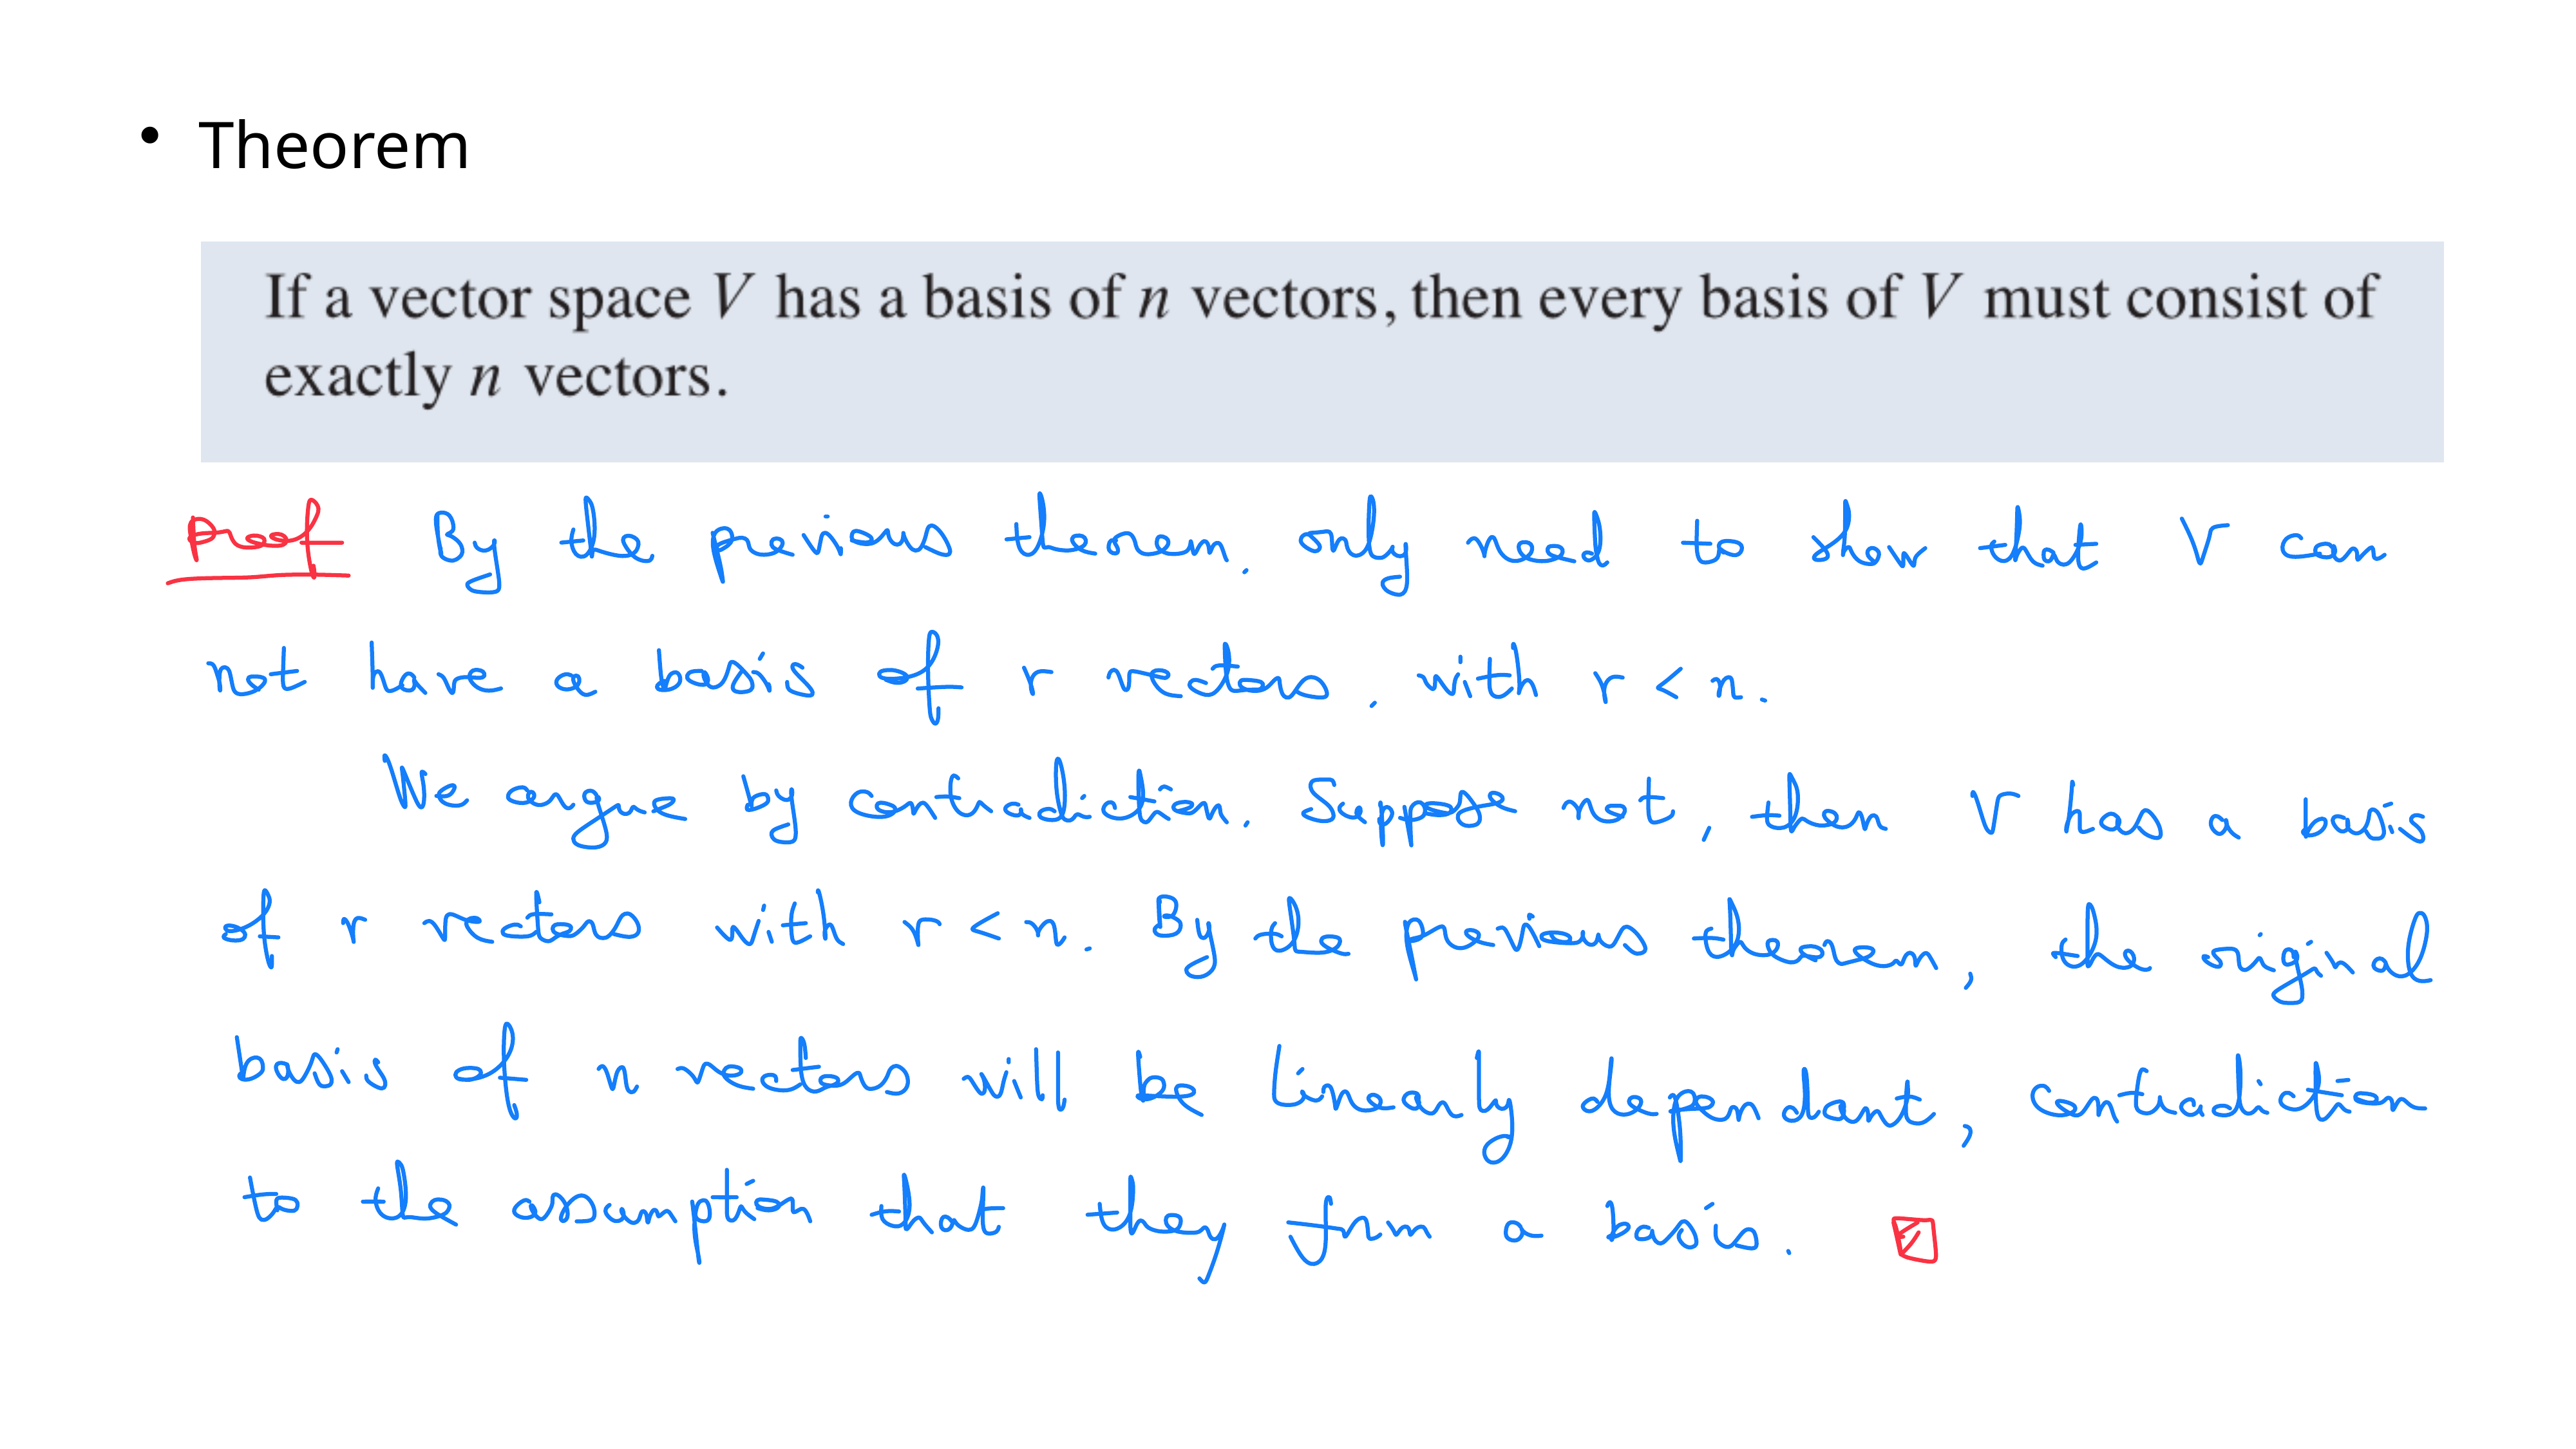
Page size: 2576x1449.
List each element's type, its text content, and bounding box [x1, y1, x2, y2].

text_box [167, 493, 2431, 1283]
picture [201, 242, 2444, 462]
list Theorem [133, 98, 2443, 1351]
